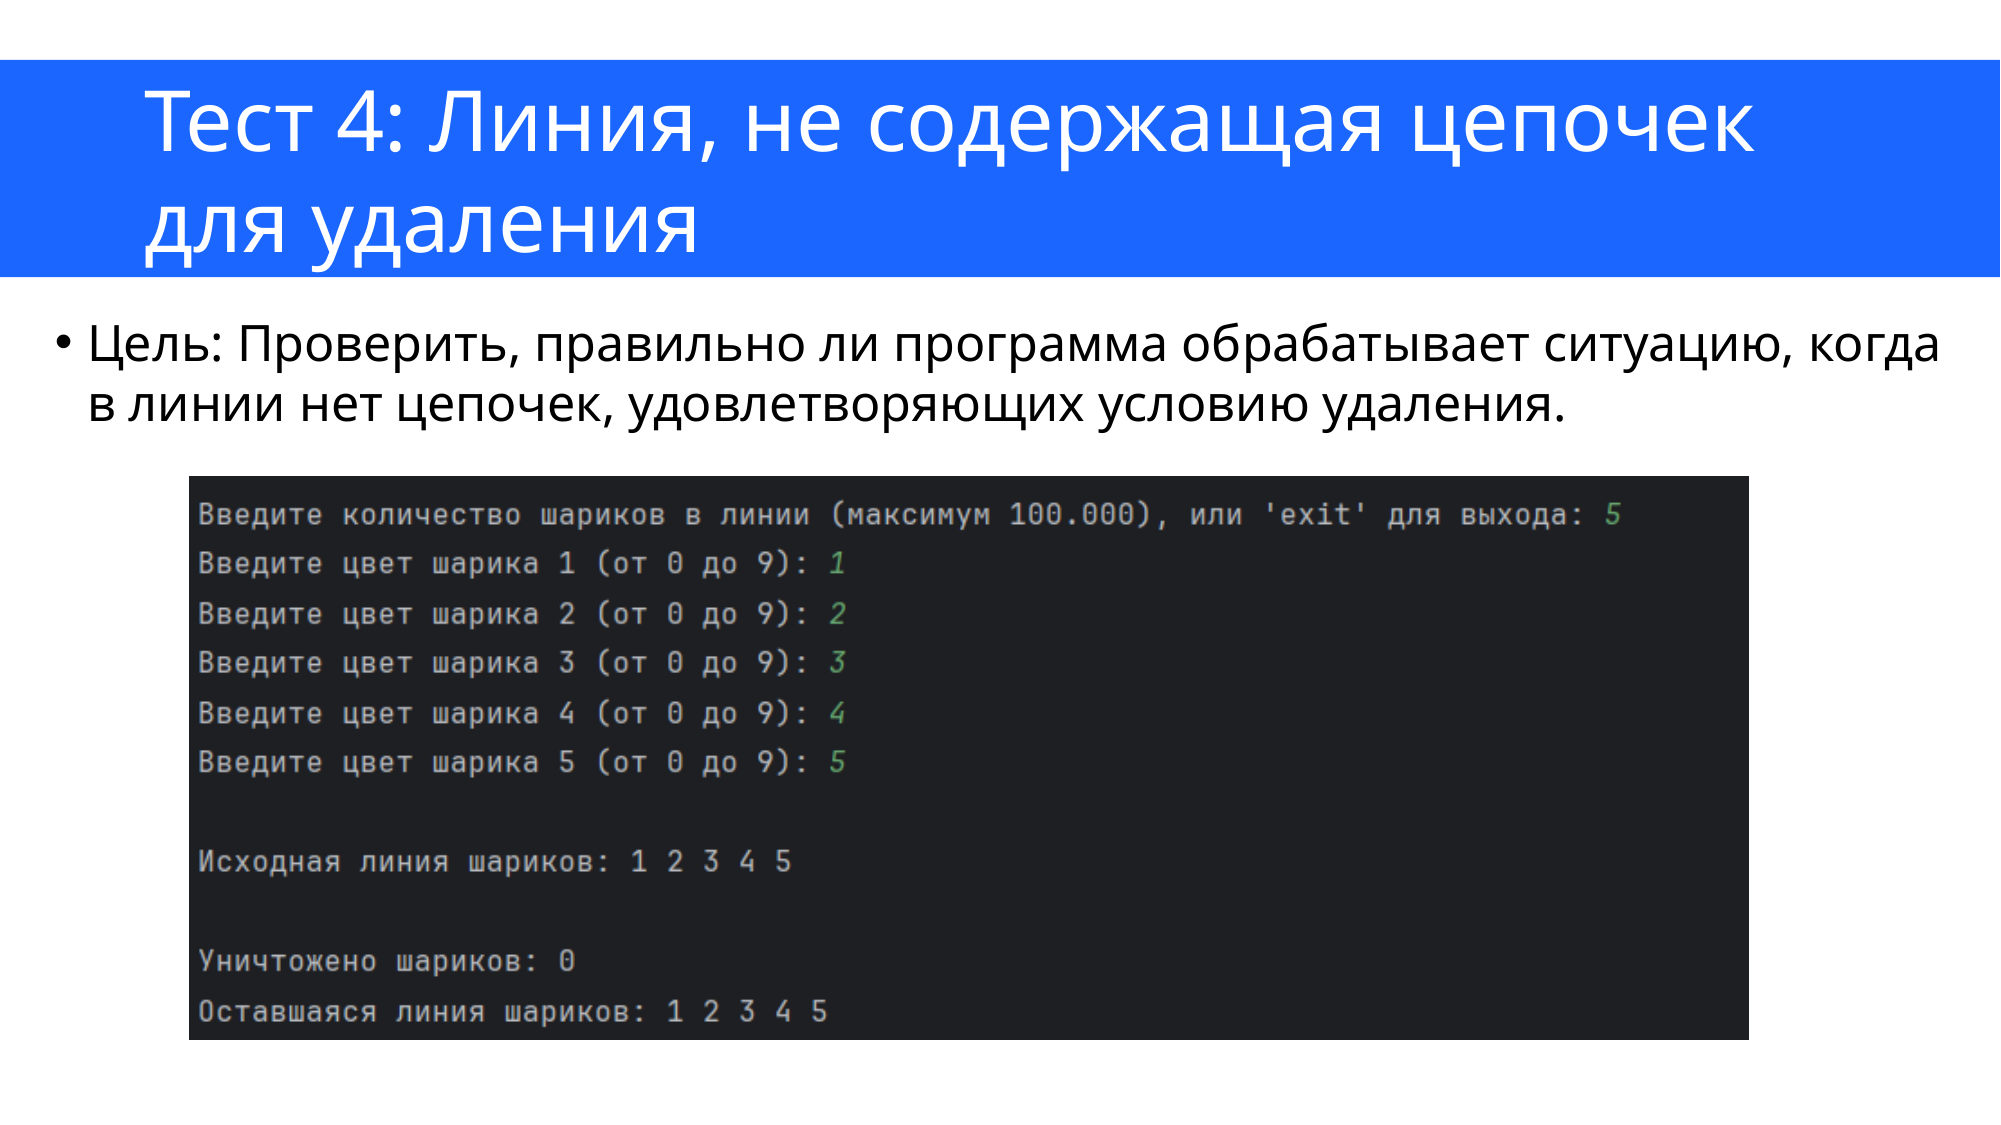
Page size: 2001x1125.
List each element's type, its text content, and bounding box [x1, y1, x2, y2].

picture [188, 476, 1749, 1040]
title Тест 4: Линия, не содержащая цепочек для удаления [136, 59, 1863, 278]
list Цель: Проверить, правильно ли программа обрабатывает ситуацию, когда в линии нет цепочек, удовлетворяющих условию удаления. [46, 303, 1951, 478]
